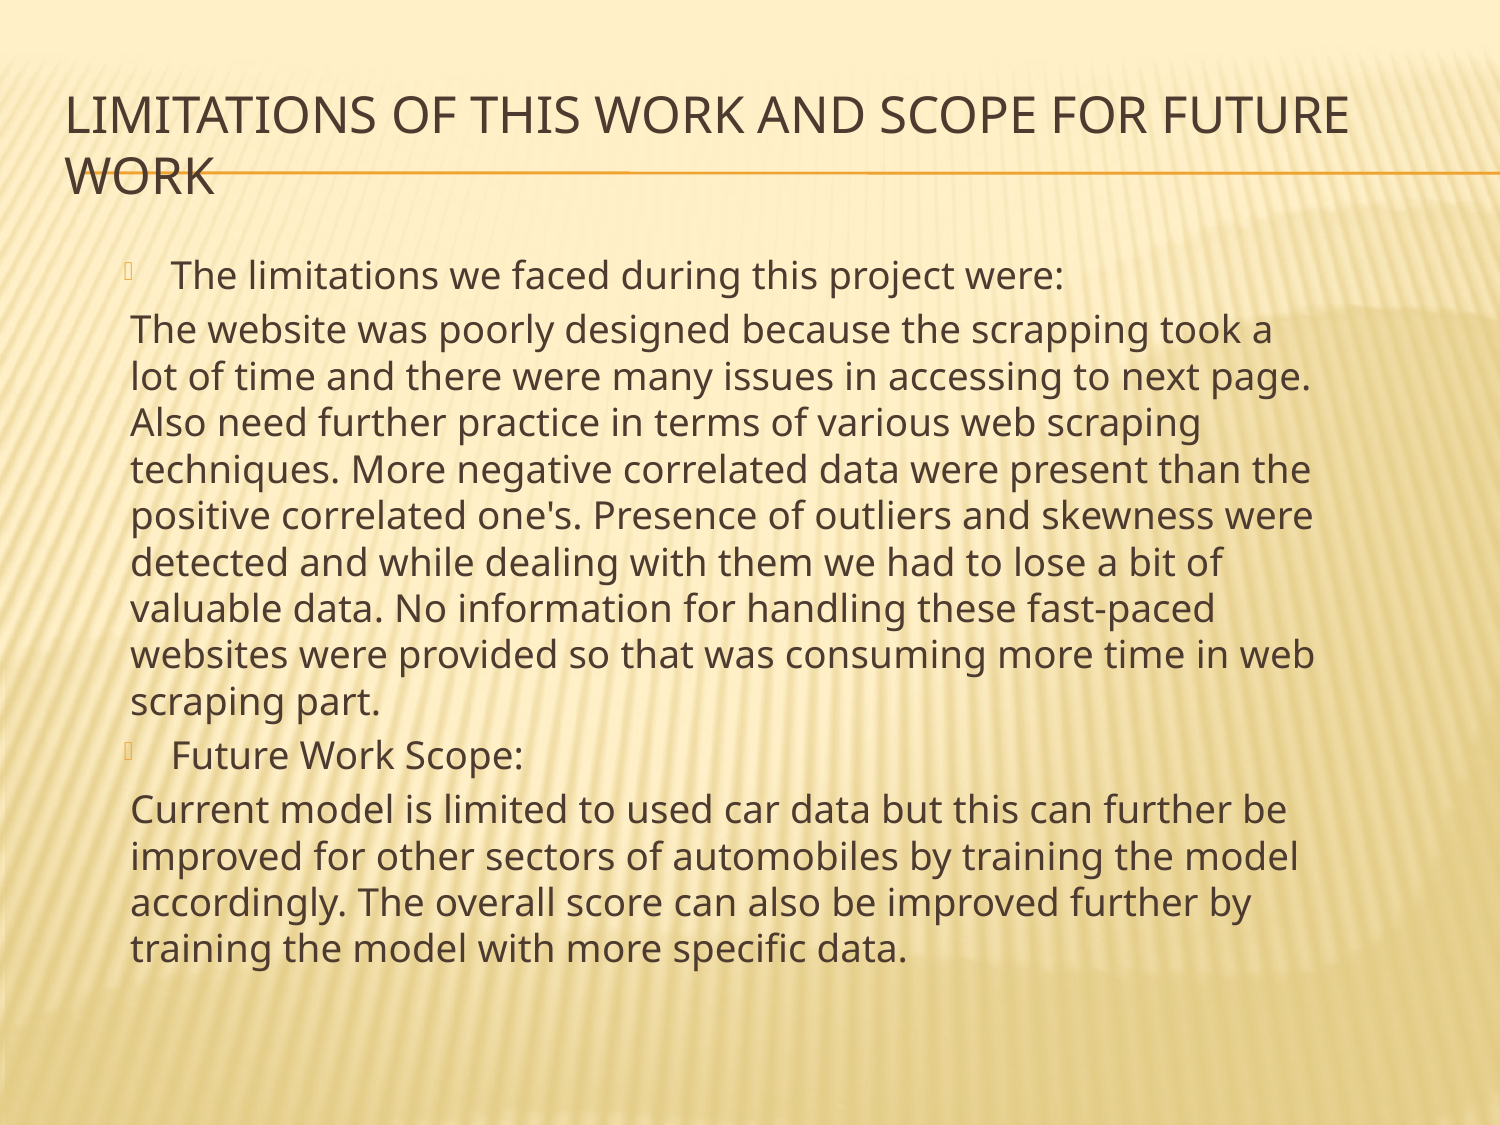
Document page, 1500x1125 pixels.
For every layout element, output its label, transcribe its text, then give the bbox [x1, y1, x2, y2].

list The limitations we faced during this project were: The website was poorly designed because the scrapping took a lot of time and there were many issues in accessing to next page. Also need further practice in terms of various web scraping techniques. More negative correlated data were present than the positive correlated one's. Presence of outliers and skewness were detected and while dealing with them we had to lose a bit of valuable data. No information for handling these fast-paced websites were provided so that was consuming more time in web scraping part. Future Work Scope: Current model is limited to used car data but this can further be improved for other sectors of automobiles by training the model accordingly. The overall score can also be improved further by training the model with more specific data. [109, 243, 1340, 995]
title LIMITATIONS OF THIS WORK AND SCOPE FOR FUTURE WORK [50, 75, 1475, 213]
